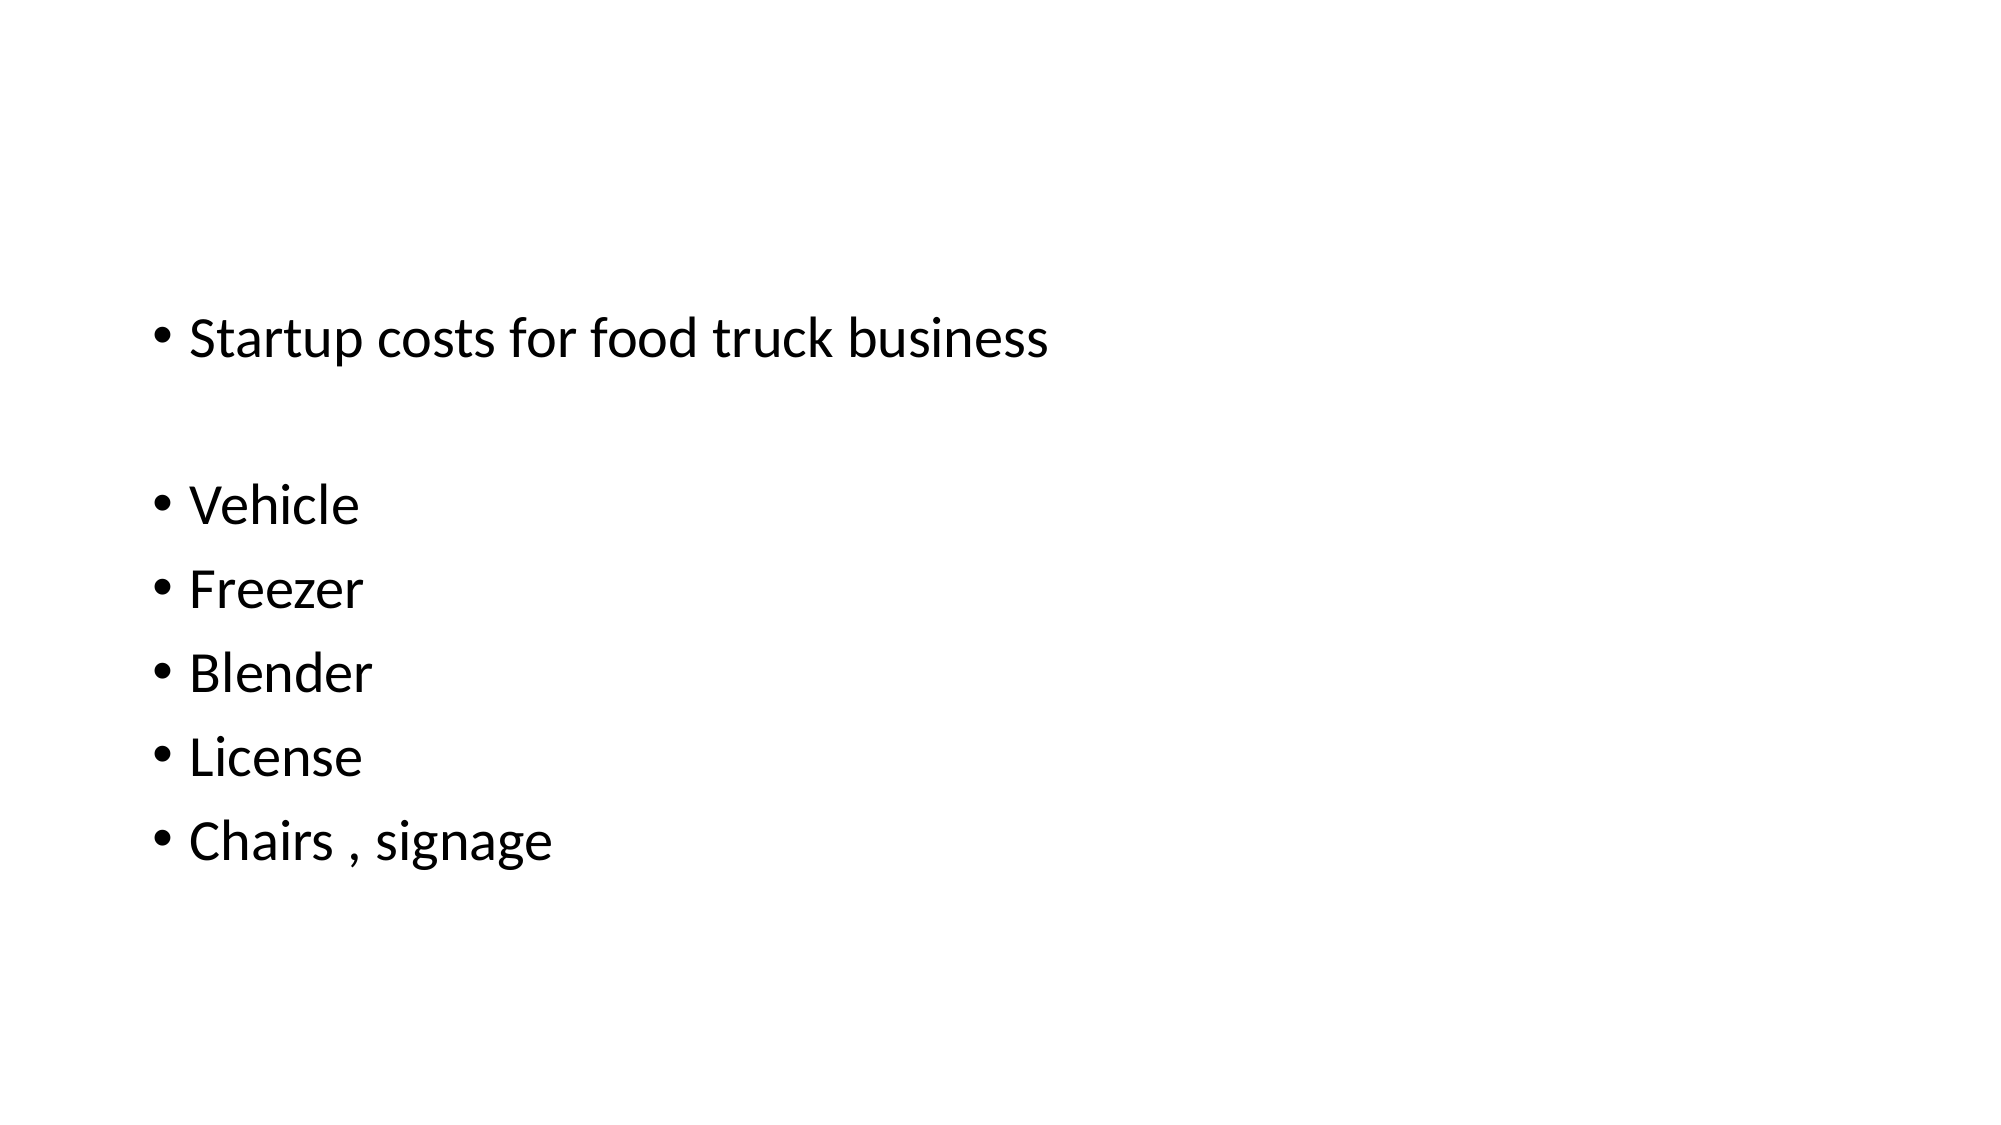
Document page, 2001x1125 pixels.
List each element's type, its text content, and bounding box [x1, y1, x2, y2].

list Startup costs for food truck business Vehicle Freezer Blender License Chairs , signage [137, 299, 1863, 1014]
